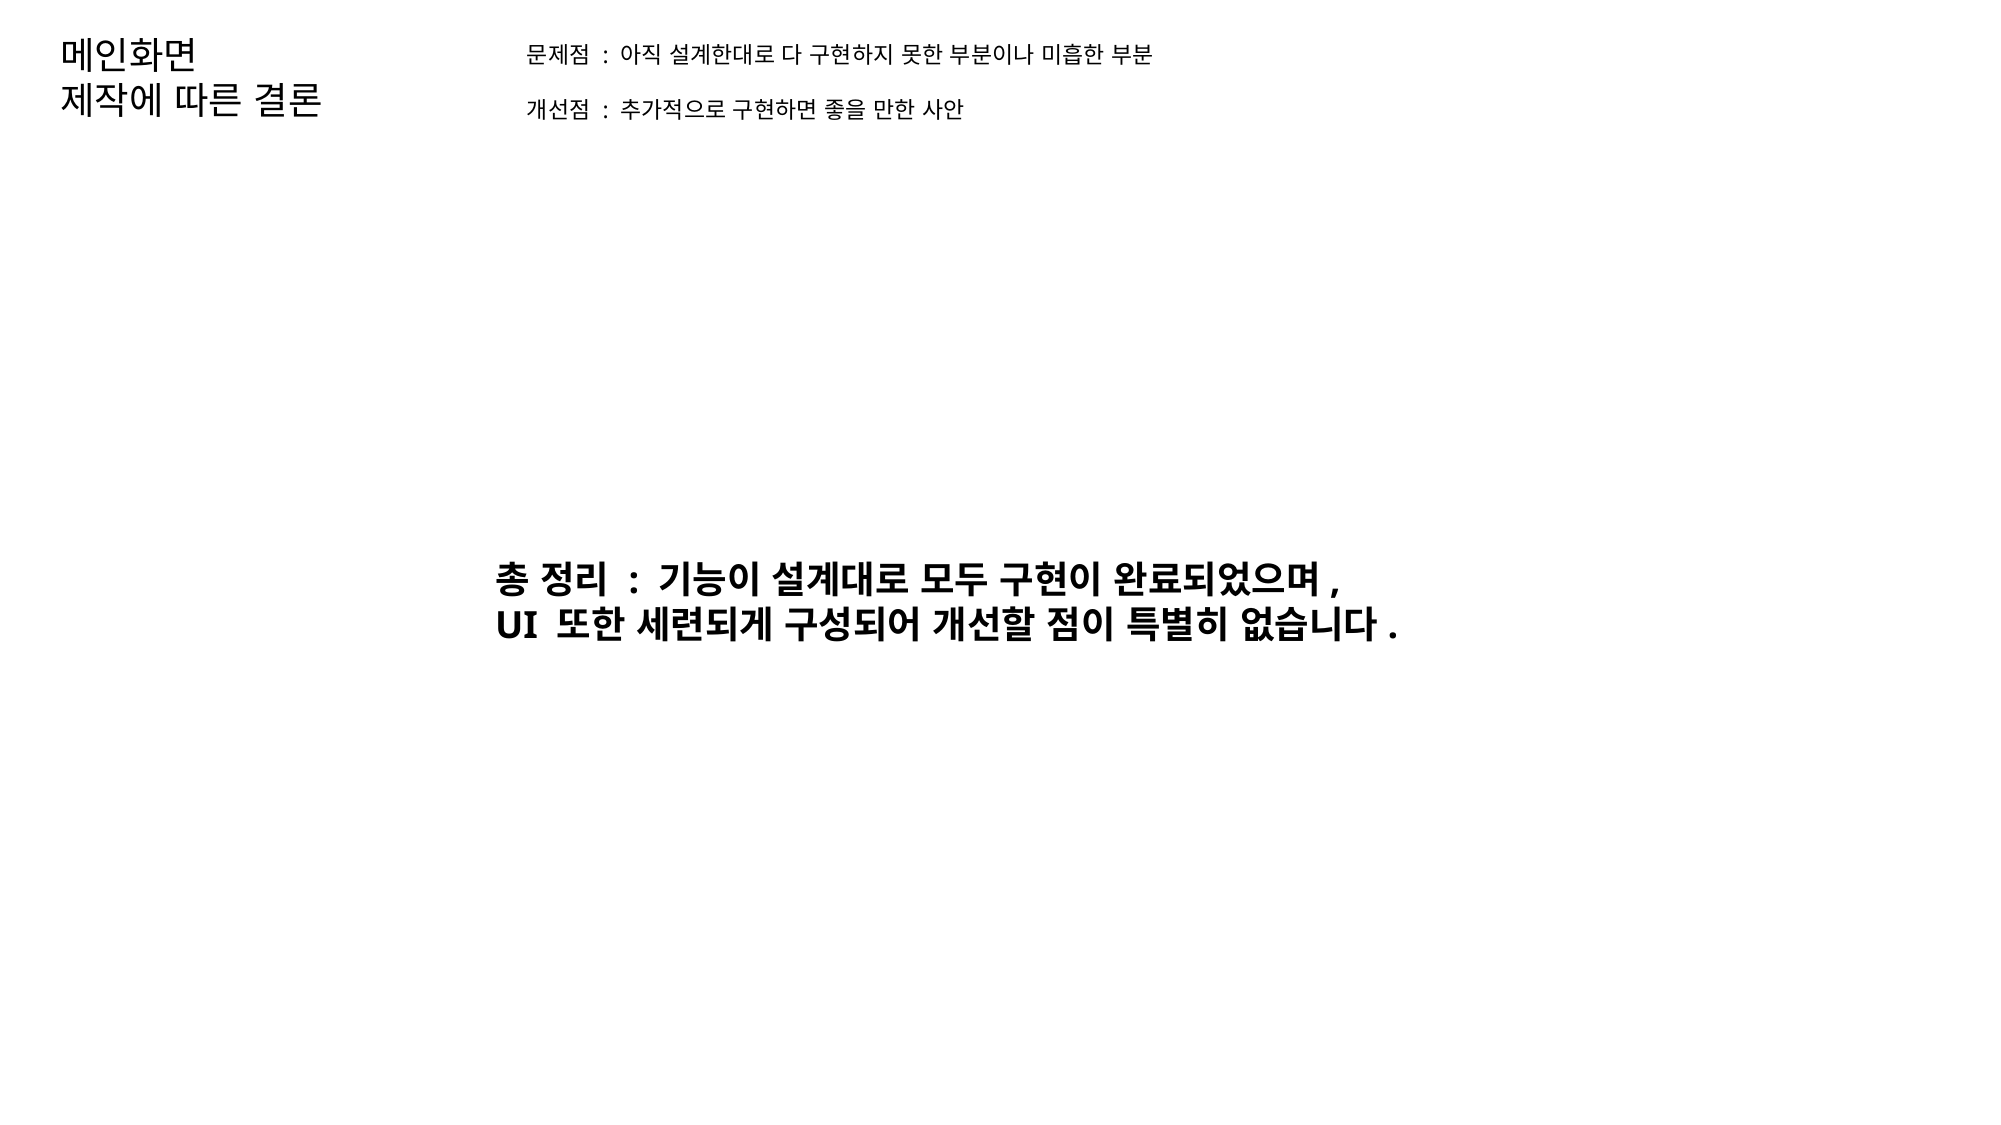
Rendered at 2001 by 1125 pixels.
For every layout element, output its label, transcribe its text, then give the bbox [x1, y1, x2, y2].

text_box 문제점 : 아직 설계한대로 다 구현하지 못한 부분이나 미흡한 부분 개선점 : 추가적으로 구현하면 좋을 만한 사안 [512, 33, 1170, 131]
text_box 메인화면 제작에 따른 결론 [45, 24, 338, 130]
text_box 총 정리 : 기능이 설계대로 모두 구현이 완료되었으며, UI 또한 세련되게 구성되어 개선할 점이 특별히 없습니다. [480, 548, 1414, 654]
